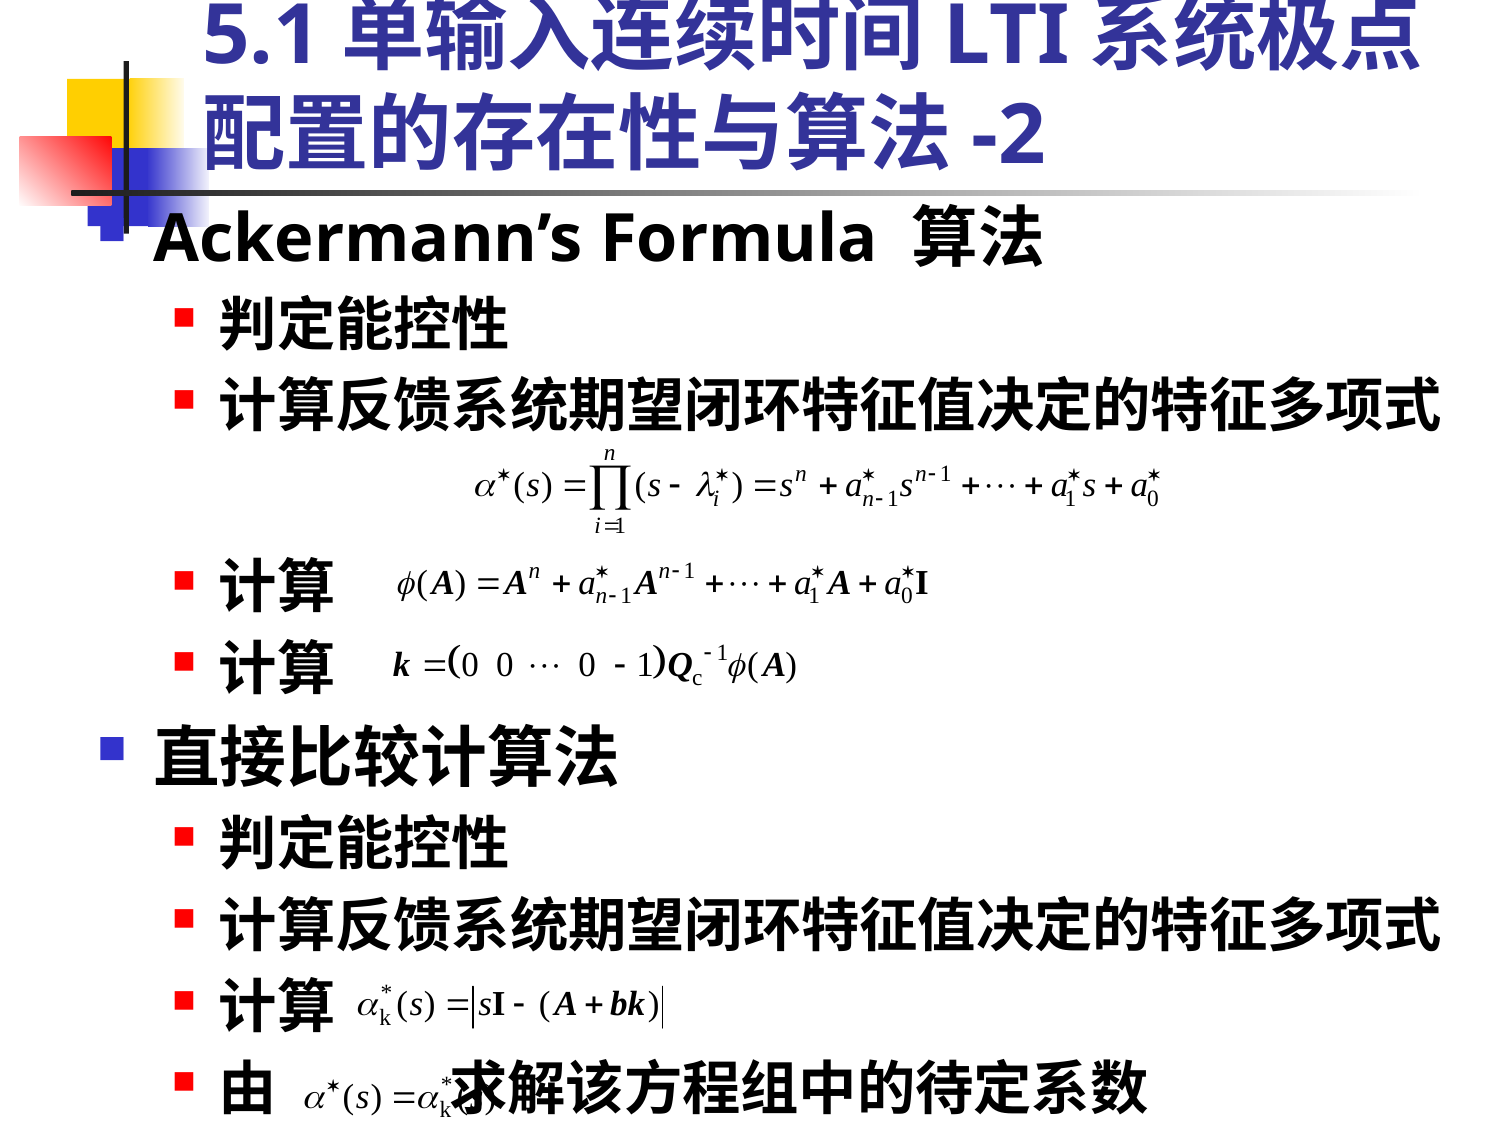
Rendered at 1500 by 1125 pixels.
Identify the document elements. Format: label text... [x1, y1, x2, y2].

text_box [391, 550, 937, 612]
title 5.1单输入连续时间LTI系统极点配置的存在性与算法-2 [187, 1, 1467, 187]
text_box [386, 632, 805, 697]
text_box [468, 433, 1168, 545]
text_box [351, 972, 673, 1037]
list Ackermann’s Formula 算法 判定能控性 计算反馈系统期望闭环特征值决定的特征多项式 计算 计算 直接比较计算法 判定能控性 计算反馈系统期望闭环特征值决定的特征多项式 计算 由 求解该方程组中的待定系数 [81, 187, 1470, 983]
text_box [297, 1064, 503, 1125]
